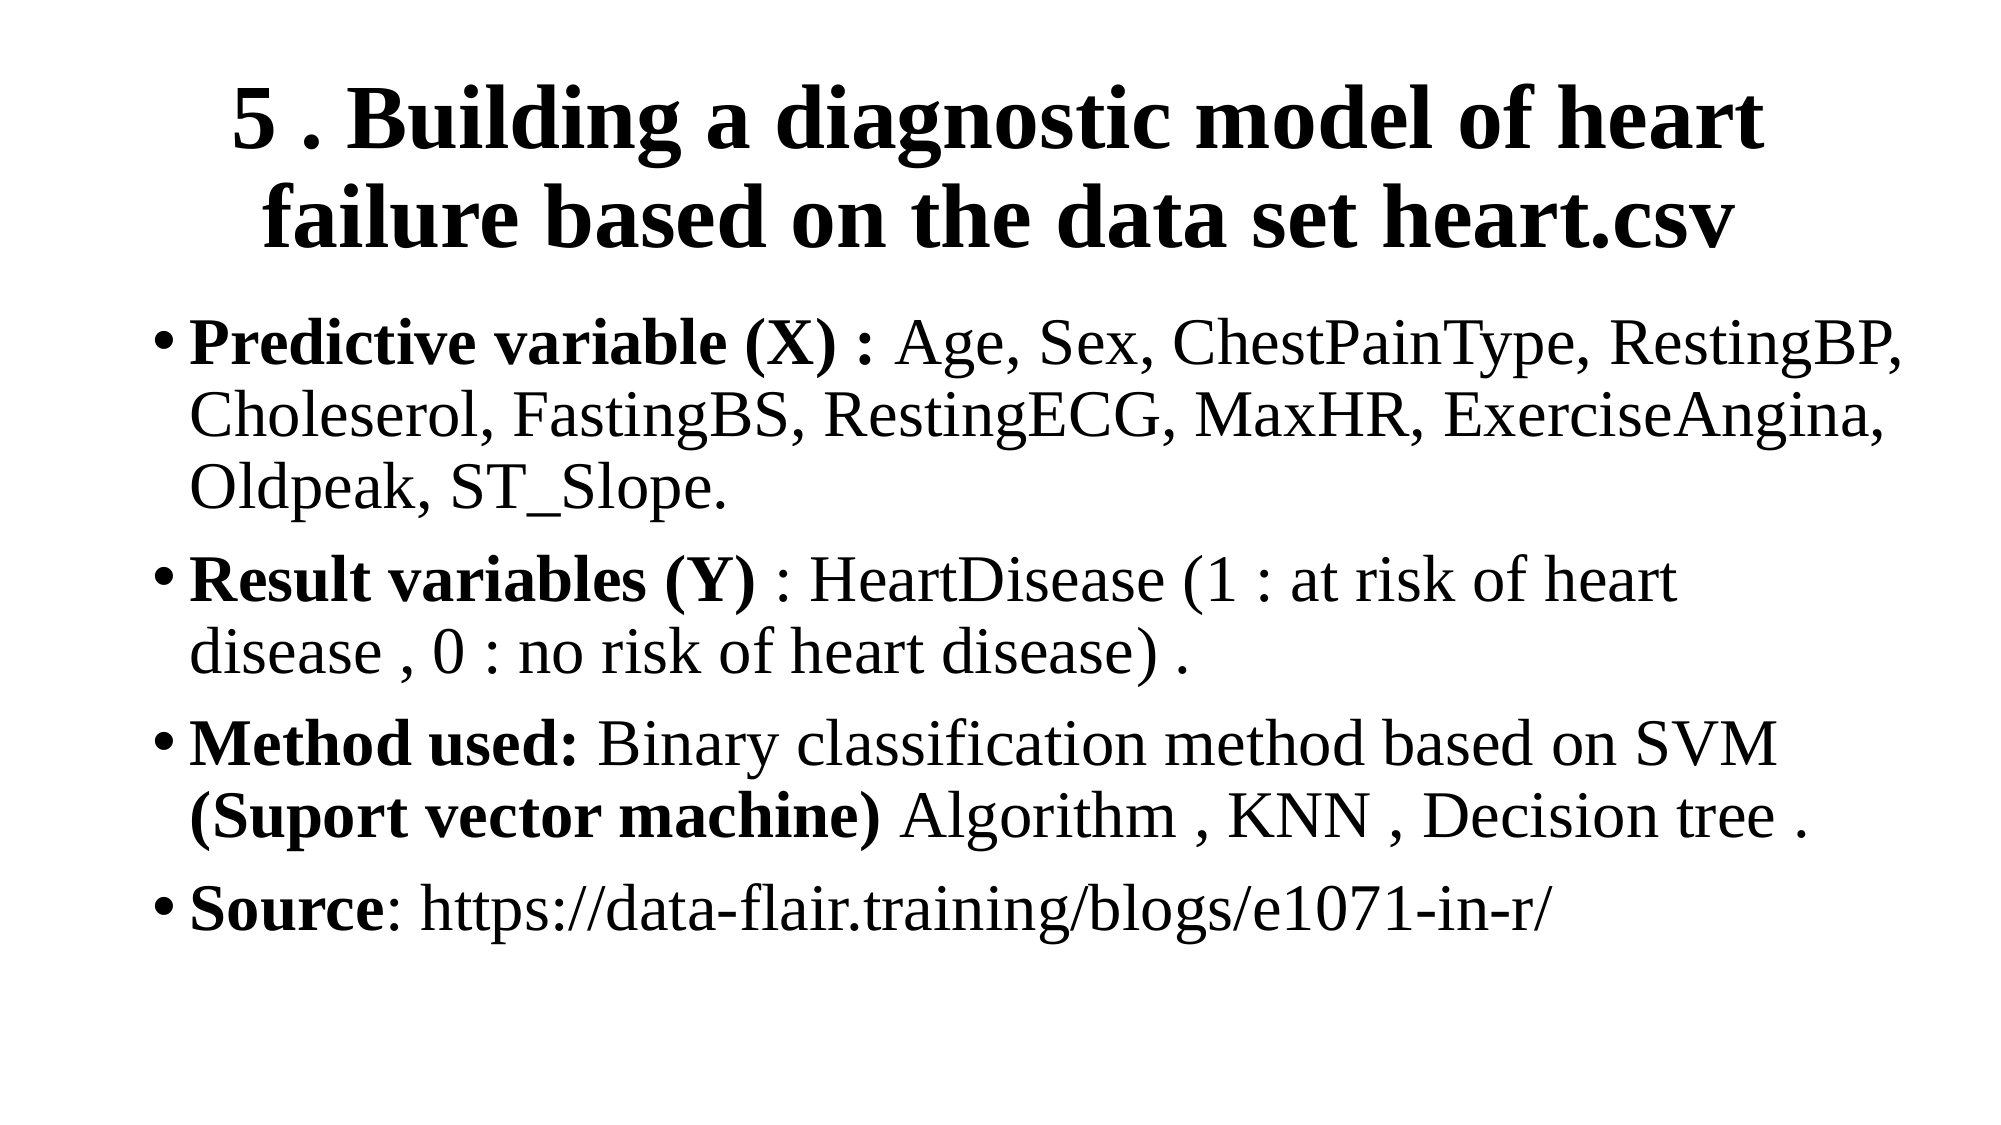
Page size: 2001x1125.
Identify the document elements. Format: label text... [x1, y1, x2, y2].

title 5 . Building a diagnostic model of heart failure based on the data set heart.csv [137, 59, 1863, 278]
list Predictive variable (X) : Age, Sex, ChestPainType, RestingBP, Choleserol, FastingBS, RestingECG, MaxHR, ExerciseAngina, Oldpeak, ST_Slope. Result variables (Y) : HeartDisease (1 : at risk of heart disease , 0 : no risk of heart disease) . Method used: Binary classification method based on SVM (Suport vector machine) Algorithm , KNN , Decision tree . Source: https://data-flair.training/blogs/e1071-in-r/ [137, 299, 1936, 1078]
